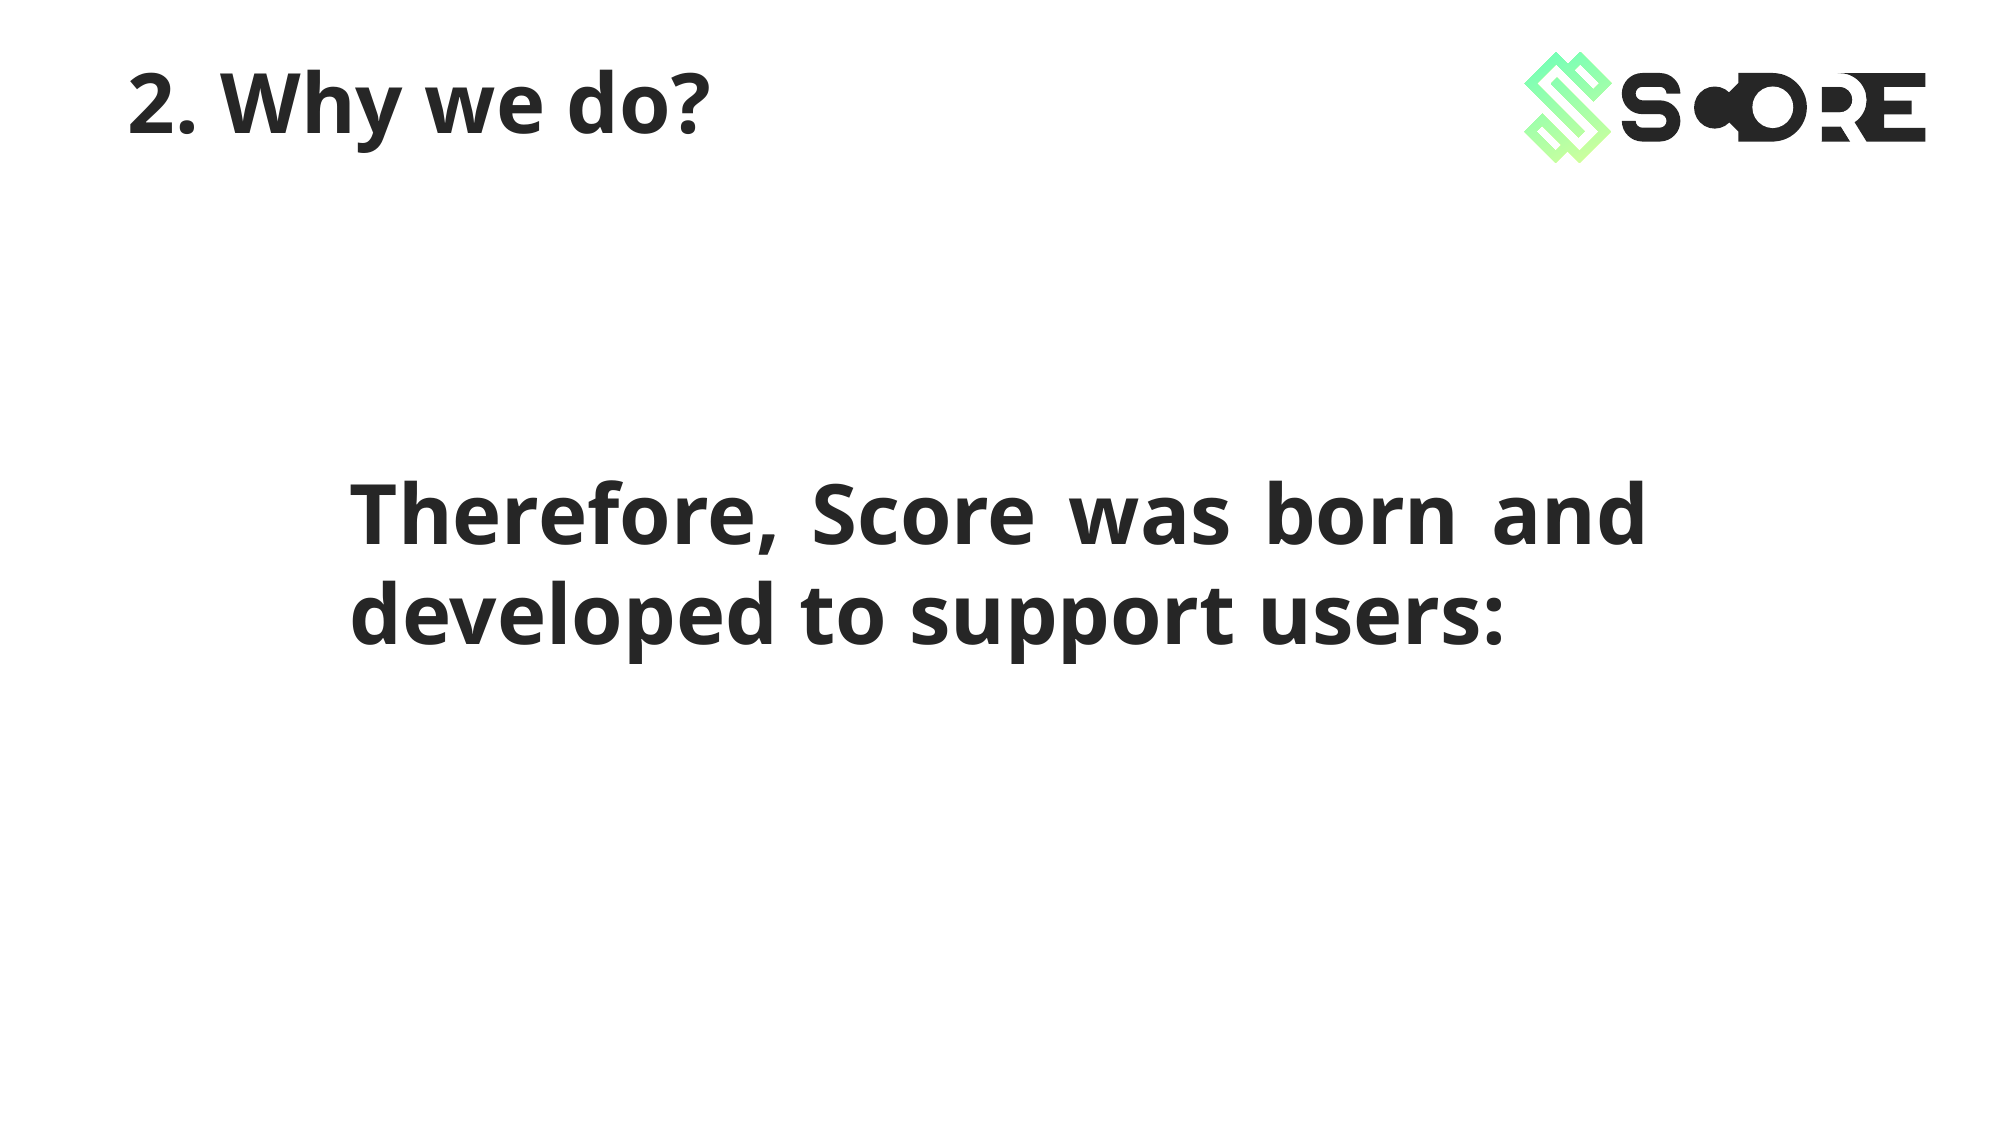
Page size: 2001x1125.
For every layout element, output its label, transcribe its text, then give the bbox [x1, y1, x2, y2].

text_box [1620, 71, 1682, 143]
text_box [1729, 71, 1806, 143]
text_box [1523, 50, 1613, 139]
text_box [1823, 88, 1851, 111]
text_box 2. Why we do? [112, 43, 726, 158]
text_box [1837, 72, 1927, 143]
text_box Therefore, Score was born and developed to support users: [335, 453, 1665, 669]
text_box [1806, 71, 1865, 143]
text_box [1522, 76, 1613, 165]
text_box [1751, 85, 1795, 130]
text_box [1823, 128, 1849, 143]
text_box [1693, 85, 1737, 130]
